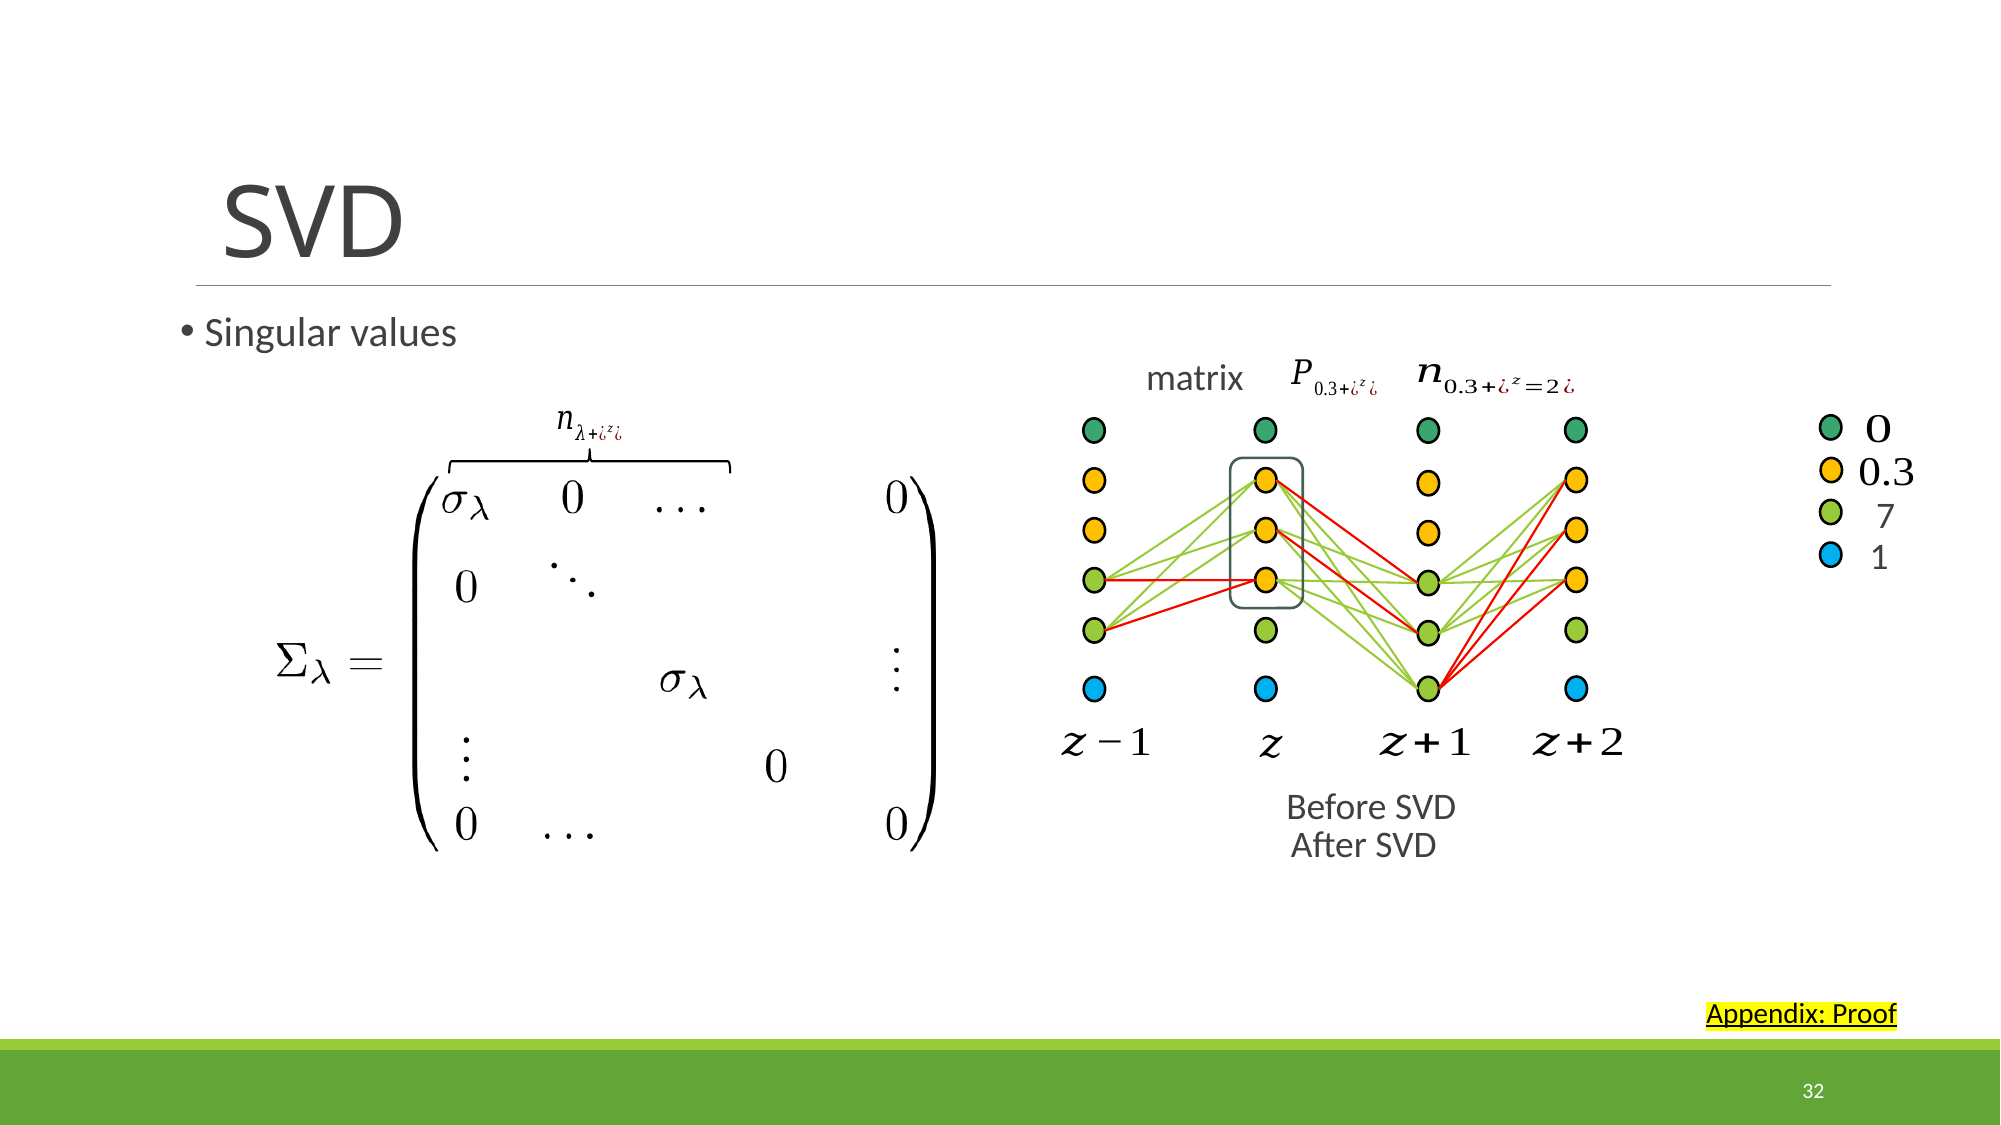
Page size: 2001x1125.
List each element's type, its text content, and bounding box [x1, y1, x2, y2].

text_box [1438, 479, 1566, 528]
text_box [1253, 416, 1278, 444]
text_box After SVD [1276, 812, 1483, 873]
text_box [448, 448, 732, 472]
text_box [1276, 479, 1419, 528]
text_box [1818, 541, 1843, 569]
text_box [1082, 566, 1100, 594]
text_box 1 [1869, 531, 1889, 578]
text_box [1082, 417, 1107, 444]
text_box [1426, 619, 1434, 647]
text_box [1818, 498, 1843, 526]
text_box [1275, 529, 1419, 634]
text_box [1438, 579, 1566, 690]
text_box [1257, 616, 1272, 644]
text_box Appendix: Proof [1691, 987, 1939, 1037]
text_box [1565, 466, 1589, 494]
text_box [1420, 675, 1438, 703]
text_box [1104, 479, 1256, 577]
picture [273, 474, 937, 852]
text_box [1563, 416, 1588, 444]
slide_number 32 [1624, 1059, 1840, 1120]
text_box [1569, 675, 1589, 703]
text_box [1818, 413, 1843, 441]
text_box [1082, 675, 1107, 703]
text_box [1419, 469, 1439, 497]
text_box Before SVD [1271, 774, 1478, 835]
text_box [1082, 617, 1104, 644]
text_box [1819, 456, 1844, 484]
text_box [1438, 529, 1566, 578]
text_box [1253, 675, 1276, 703]
text_box [1416, 417, 1441, 444]
text_box [1576, 566, 1589, 594]
text_box [1427, 519, 1434, 547]
text_box [1576, 616, 1589, 644]
text_box [1428, 569, 1434, 597]
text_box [1104, 579, 1256, 631]
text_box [1276, 641, 1419, 690]
text_box [1082, 467, 1106, 494]
text_box [1082, 516, 1100, 544]
text_box [1576, 516, 1589, 544]
text_box [1228, 456, 1305, 610]
